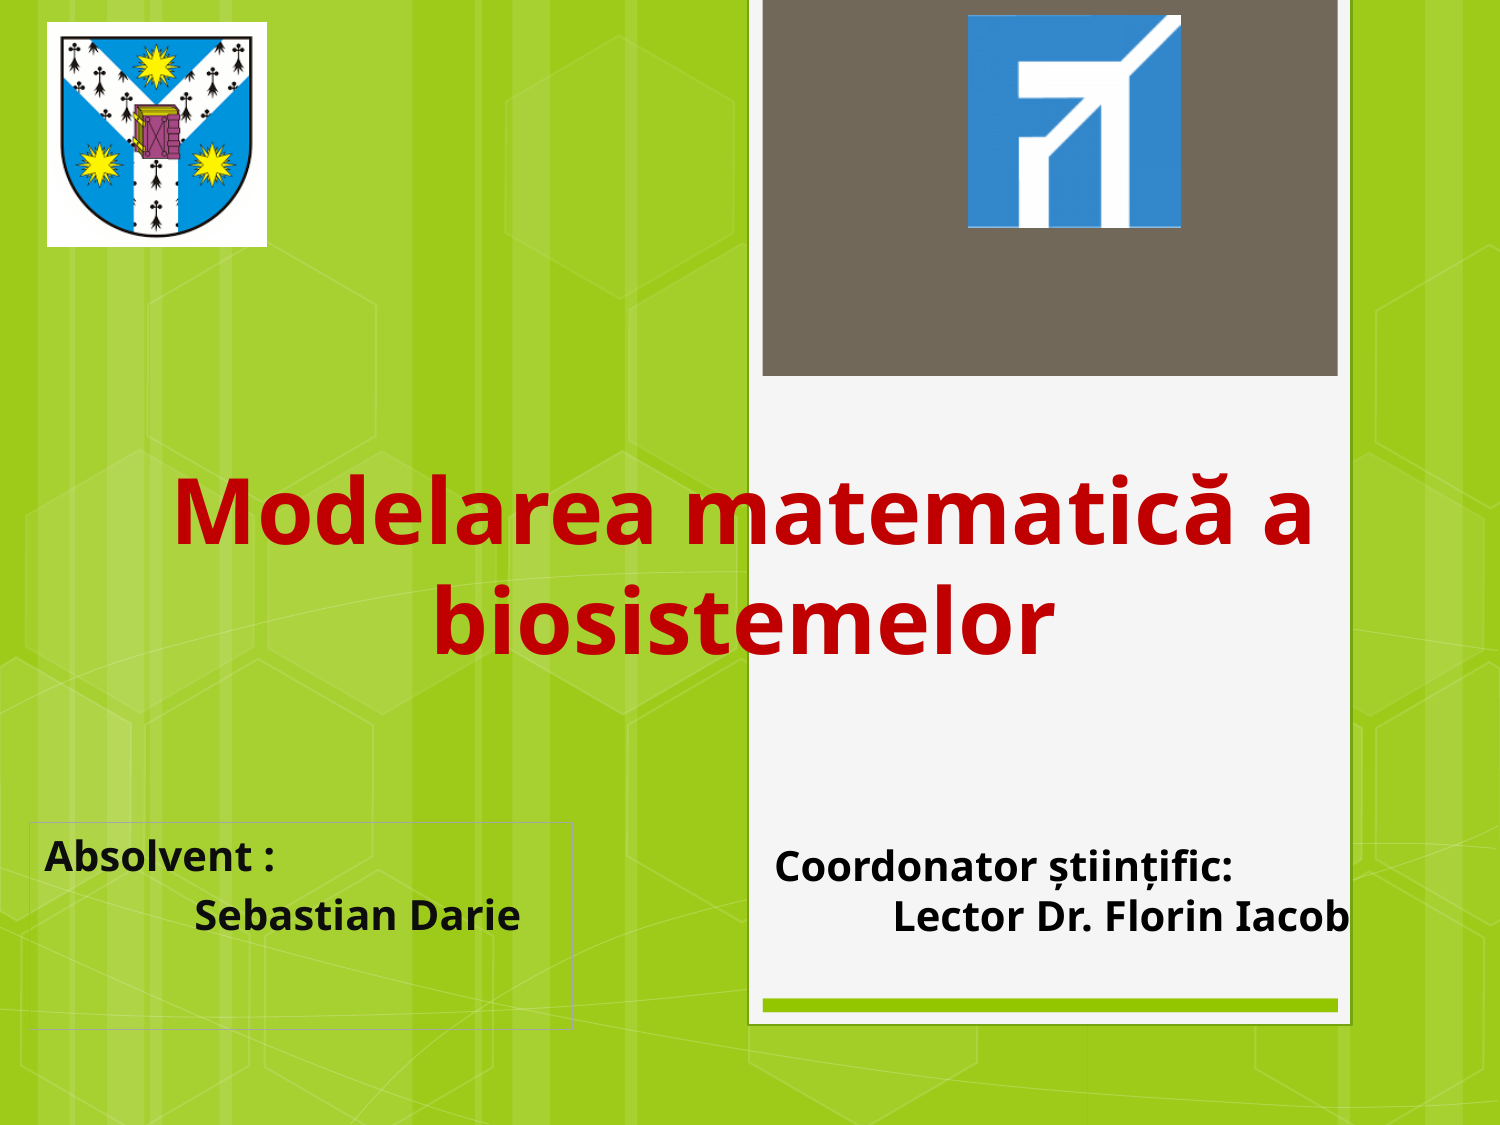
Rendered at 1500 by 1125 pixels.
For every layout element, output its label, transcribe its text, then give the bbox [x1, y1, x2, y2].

subtitle Absolvent : Sebastian Darie [29, 822, 573, 1030]
picture [968, 14, 1182, 228]
title Modelarea matematică a biosistemelor [76, 326, 1412, 681]
picture [46, 22, 268, 248]
text_box Coordonator ştiinţific: Lector Dr. Florin Iacob [759, 832, 1366, 948]
